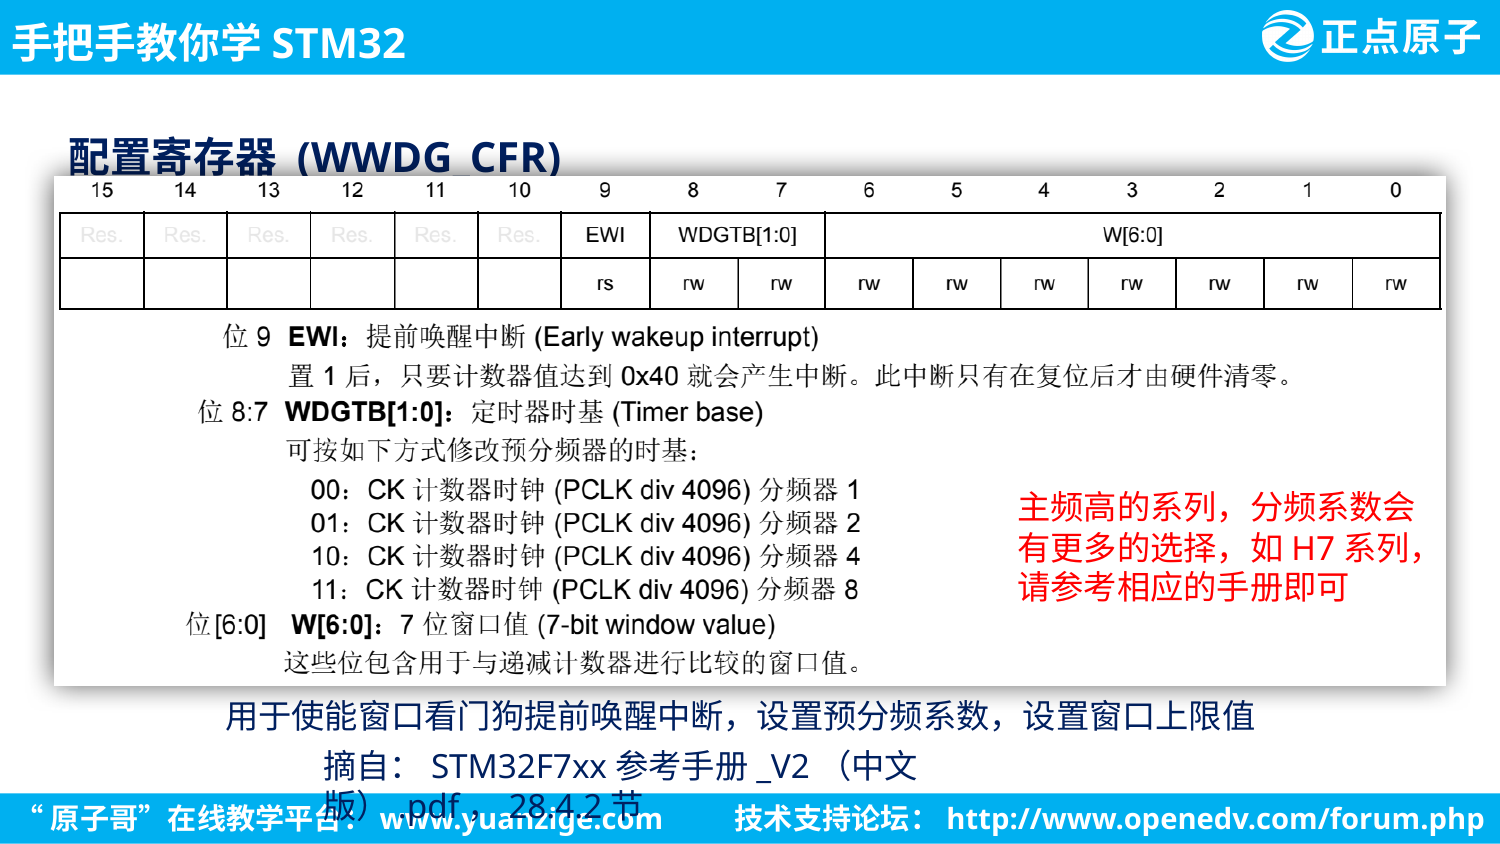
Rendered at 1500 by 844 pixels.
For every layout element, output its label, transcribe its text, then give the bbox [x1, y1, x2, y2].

text_box 技术支持论坛：http://www.openedv.com/forum.php [544, 793, 1500, 843]
picture [1364, 45, 1370, 53]
text_box 用于使能窗口看门狗提前唤醒中断，设置预分频系数，设置窗口上限值 [210, 706, 1290, 743]
picture [1267, 11, 1313, 45]
picture [54, 176, 1446, 686]
picture [1391, 45, 1397, 53]
picture [1404, 20, 1438, 54]
picture [1445, 21, 1479, 54]
picture [1412, 44, 1418, 52]
text_box 配置寄存器 (WWDG_CFR) [61, 102, 1029, 155]
text_box [0, 0, 1500, 76]
picture [1367, 18, 1396, 42]
text_box “原子哥”在线教学平台：www.yuanzige.com [0, 793, 544, 843]
picture [1263, 27, 1307, 61]
text_box 摘自：STM32F7xx参考手册_V2（中文版）.pdf，28.4.2节 [308, 737, 1192, 833]
text_box 手把手教你学STM32 [0, 0, 967, 75]
picture [1322, 21, 1357, 52]
picture [1431, 44, 1438, 52]
